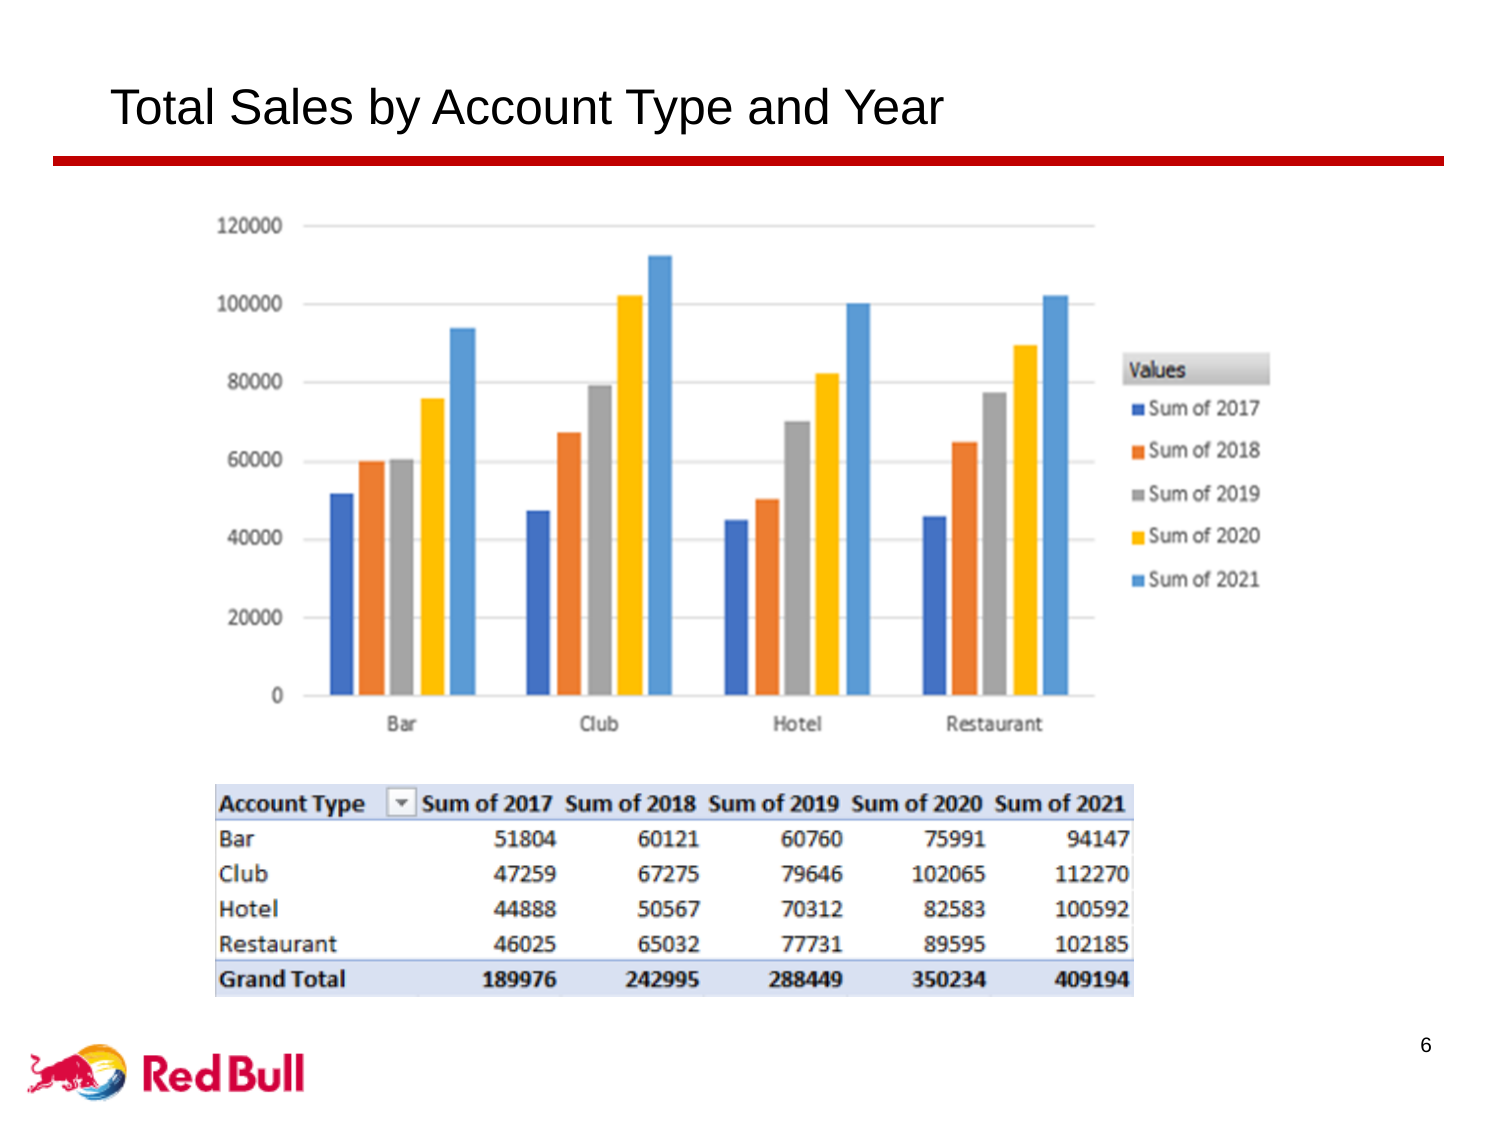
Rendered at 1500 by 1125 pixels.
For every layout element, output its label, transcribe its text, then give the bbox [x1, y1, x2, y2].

picture [17, 1035, 312, 1108]
picture [215, 207, 1285, 752]
title Total Sales by Account Type and Year [50, 34, 1444, 175]
picture [215, 784, 1134, 998]
